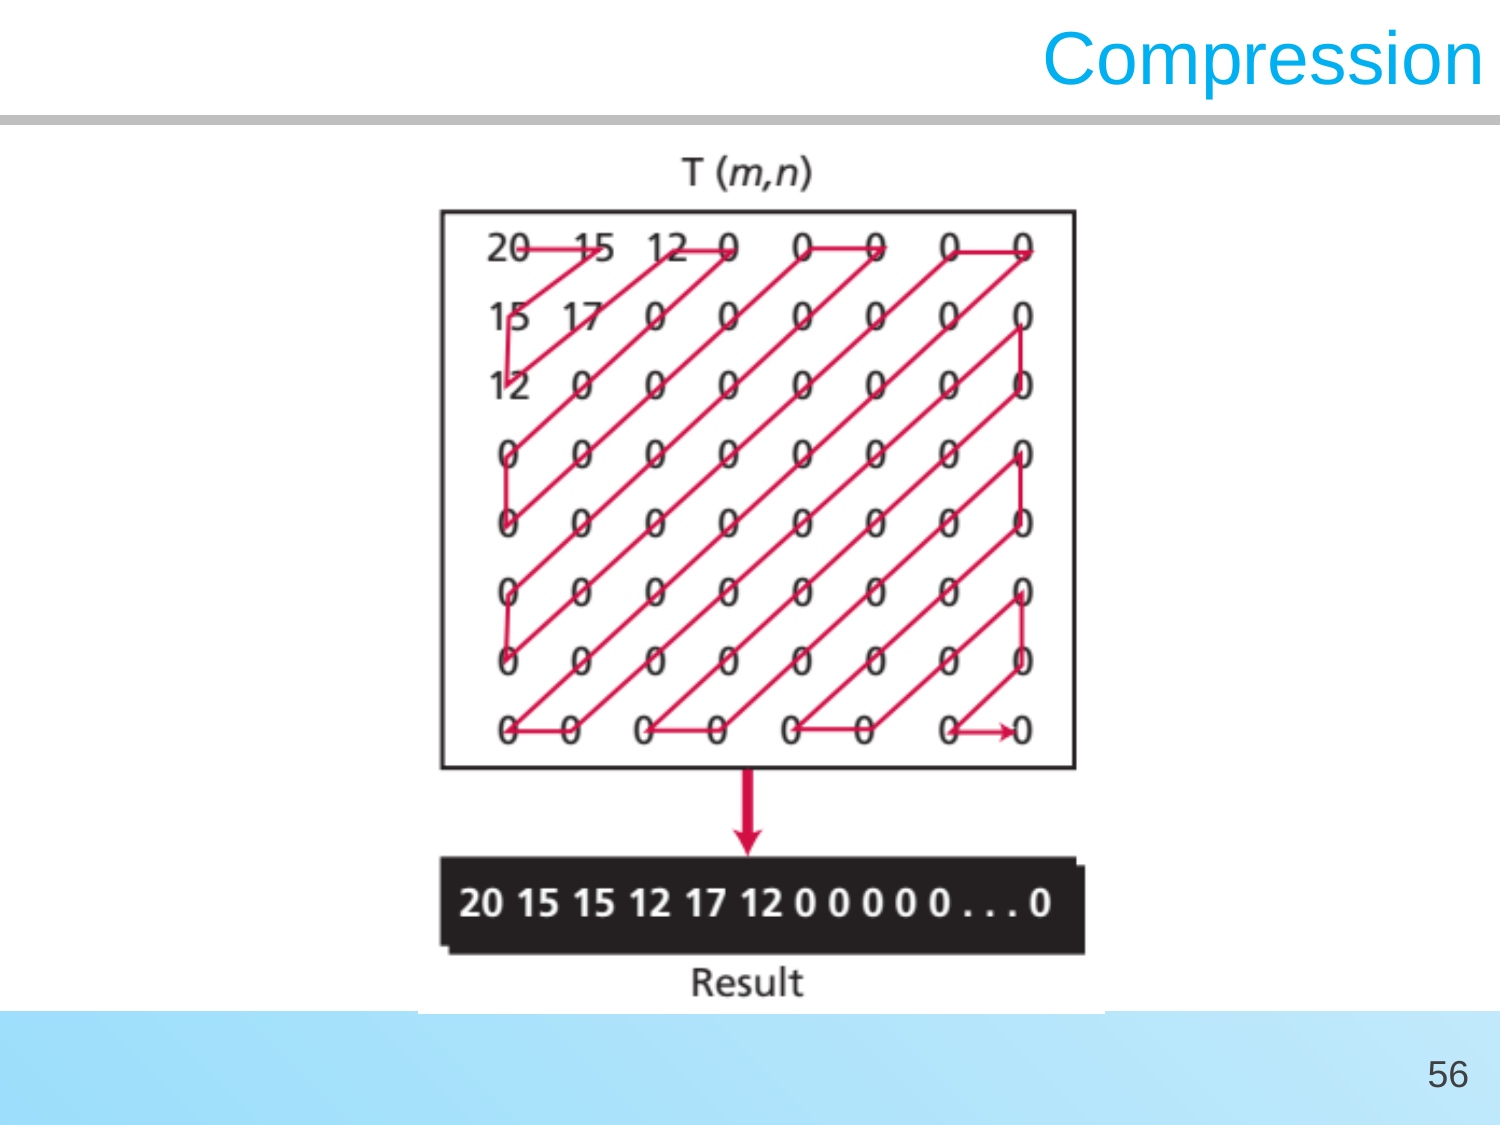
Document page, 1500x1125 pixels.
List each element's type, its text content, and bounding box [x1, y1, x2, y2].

picture [418, 141, 1106, 1014]
slide_number 56 [1396, 1042, 1500, 1103]
title Compression [0, 0, 1500, 121]
